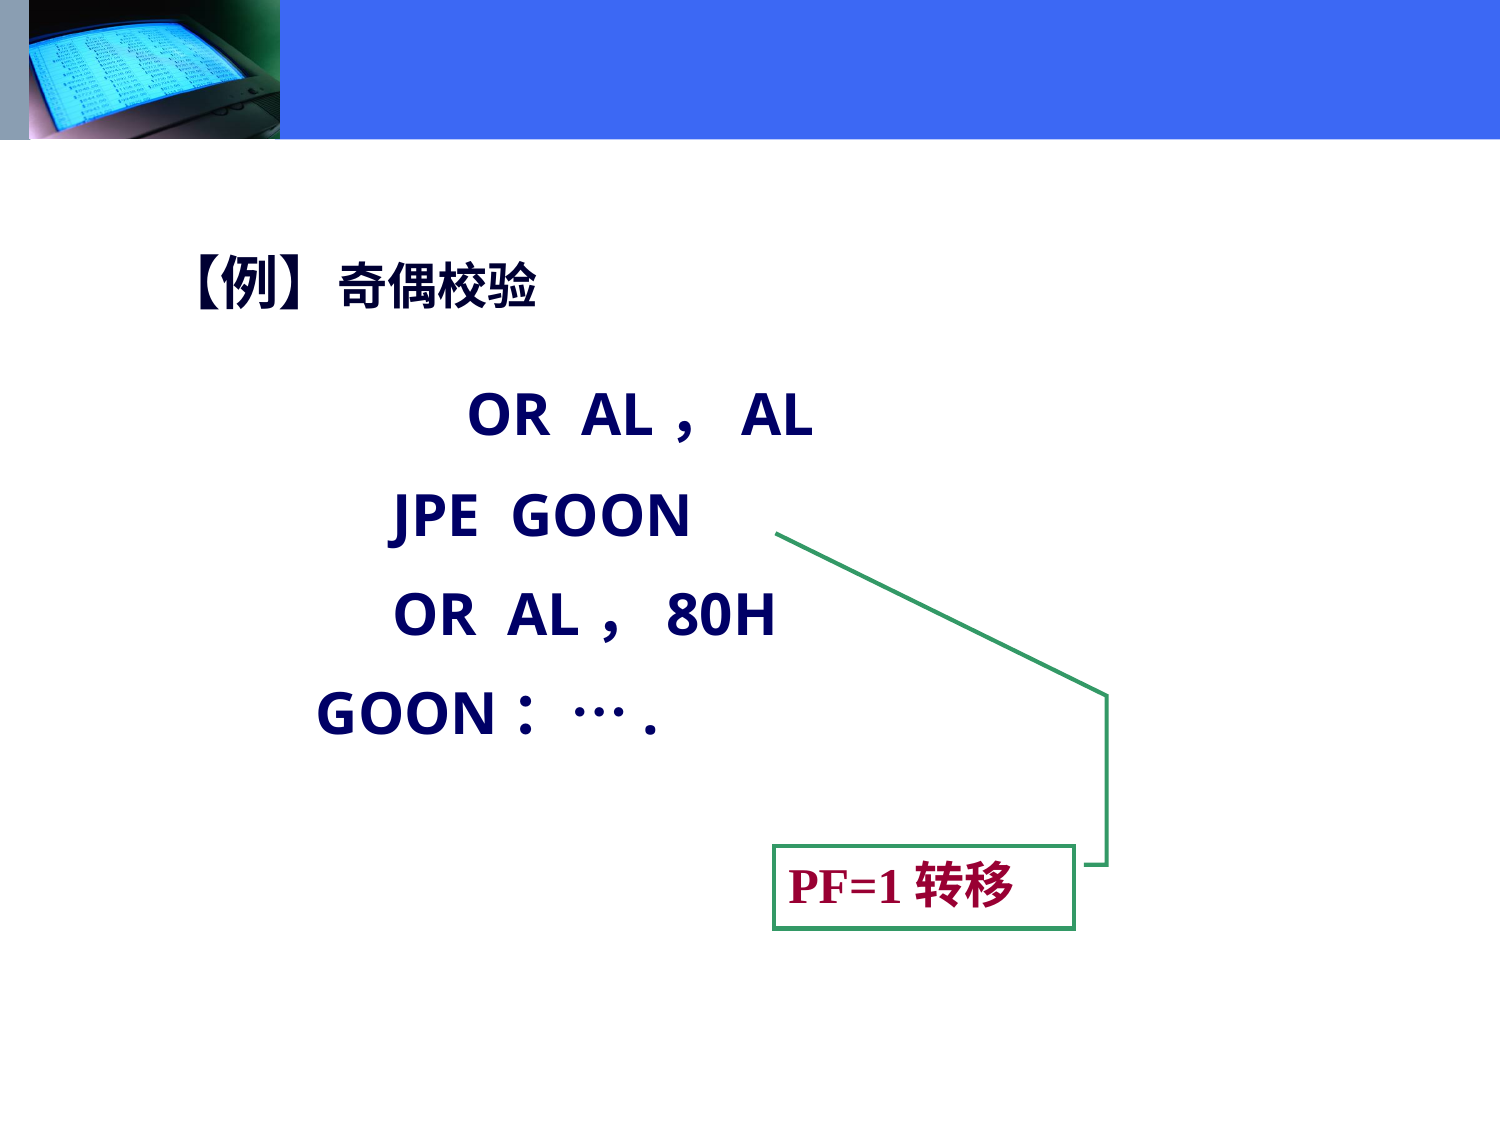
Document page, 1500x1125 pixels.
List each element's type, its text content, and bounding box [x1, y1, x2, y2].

title 【例】奇偶校验 [147, 188, 1318, 374]
text_box OR AL，AL JPE GOON OR AL，80H GOON：…. [301, 361, 988, 754]
text_box PF=1转移 [773, 846, 1074, 929]
picture [29, 0, 280, 139]
